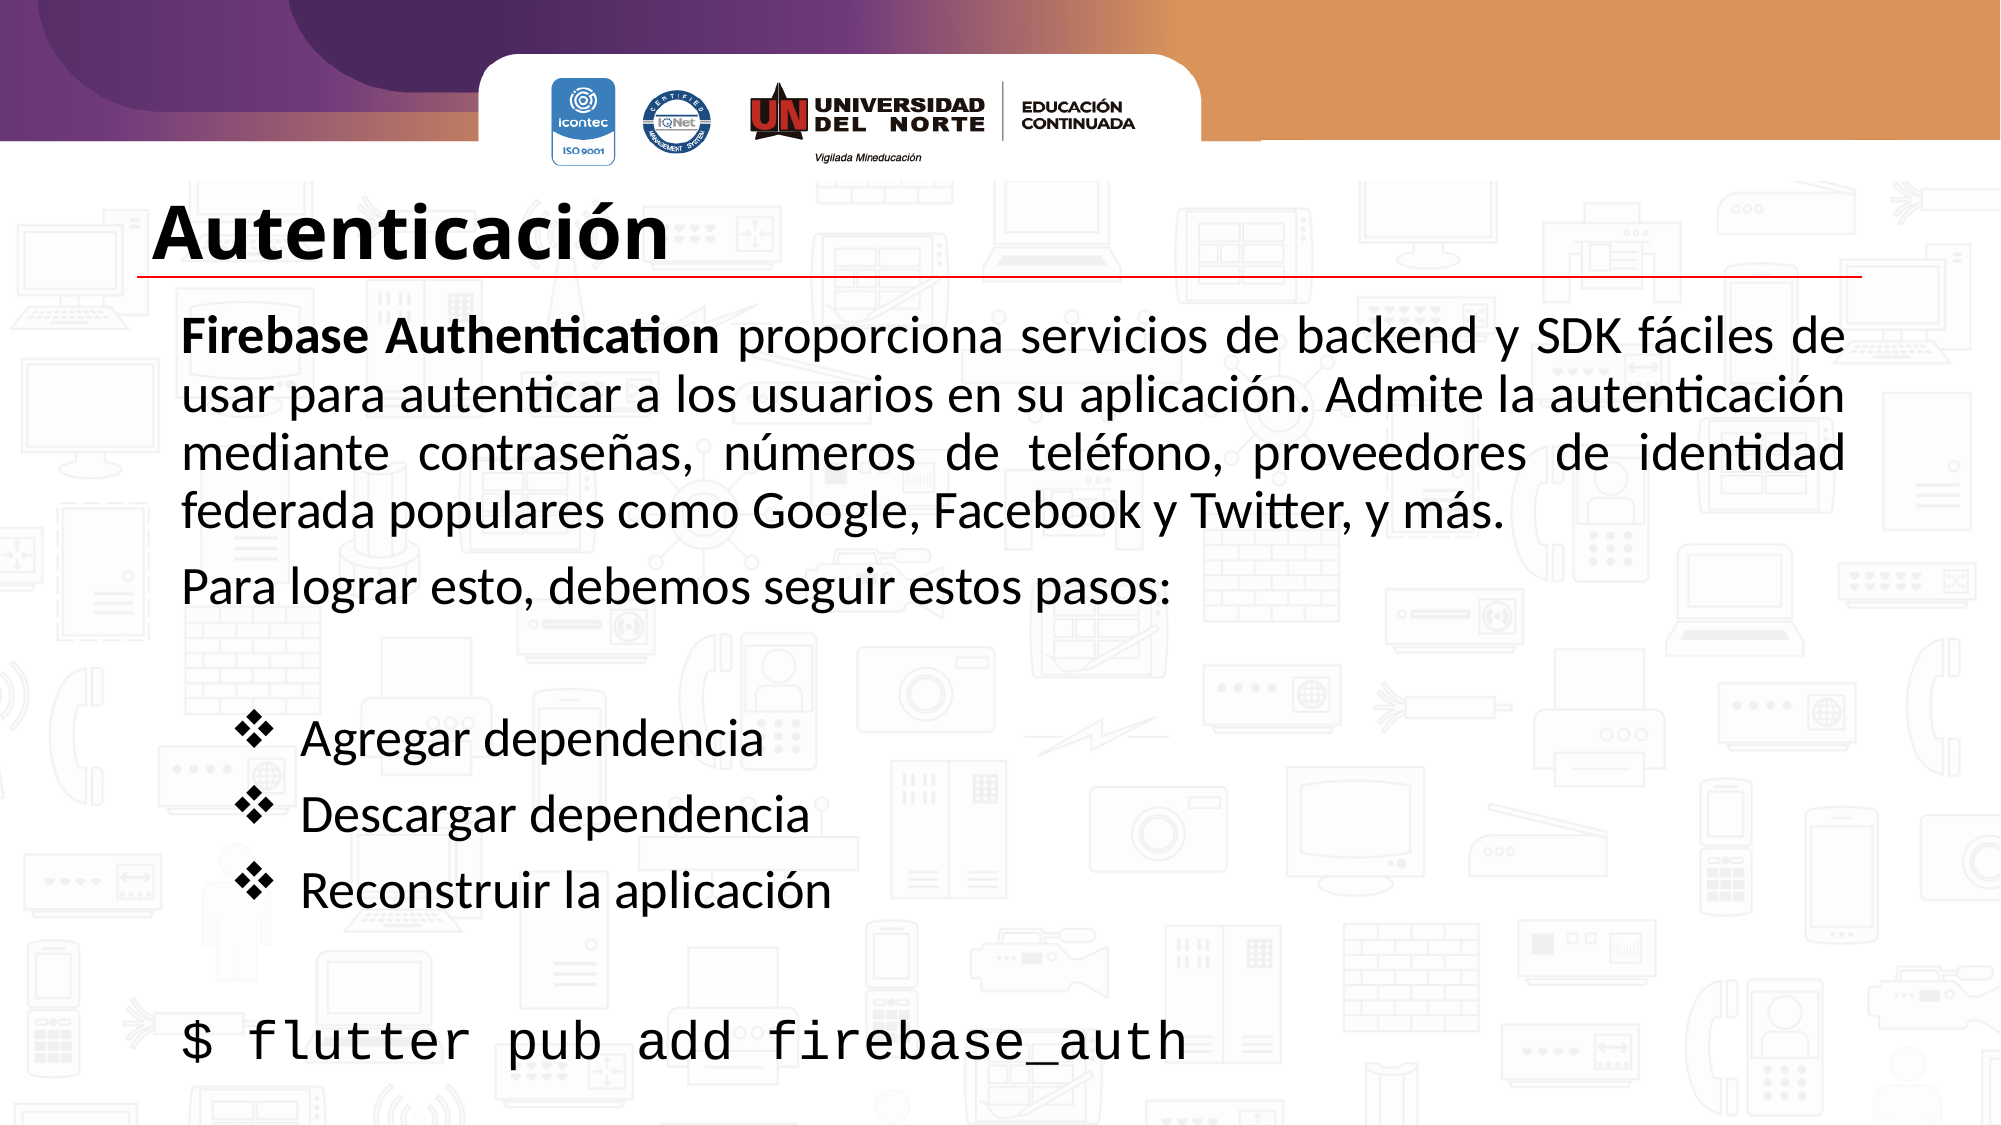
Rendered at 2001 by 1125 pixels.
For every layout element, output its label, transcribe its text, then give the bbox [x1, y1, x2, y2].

title Autenticación [137, 187, 1863, 284]
picture [0, 0, 2001, 232]
list Firebase Authentication proporciona servicios de backend y SDK fáciles de usar para autenticar a los usuarios en su aplicación. Admite la autenticación mediante contraseñas, números de teléfono, proveedores de identidad federada populares como Google, Facebook y Twitter, y más. Para lograr esto, debemos seguir estos pasos: Agregar dependencia Descargar dependencia Reconstruir la aplicación $ flutter pub add firebase_auth [137, 299, 1863, 1090]
